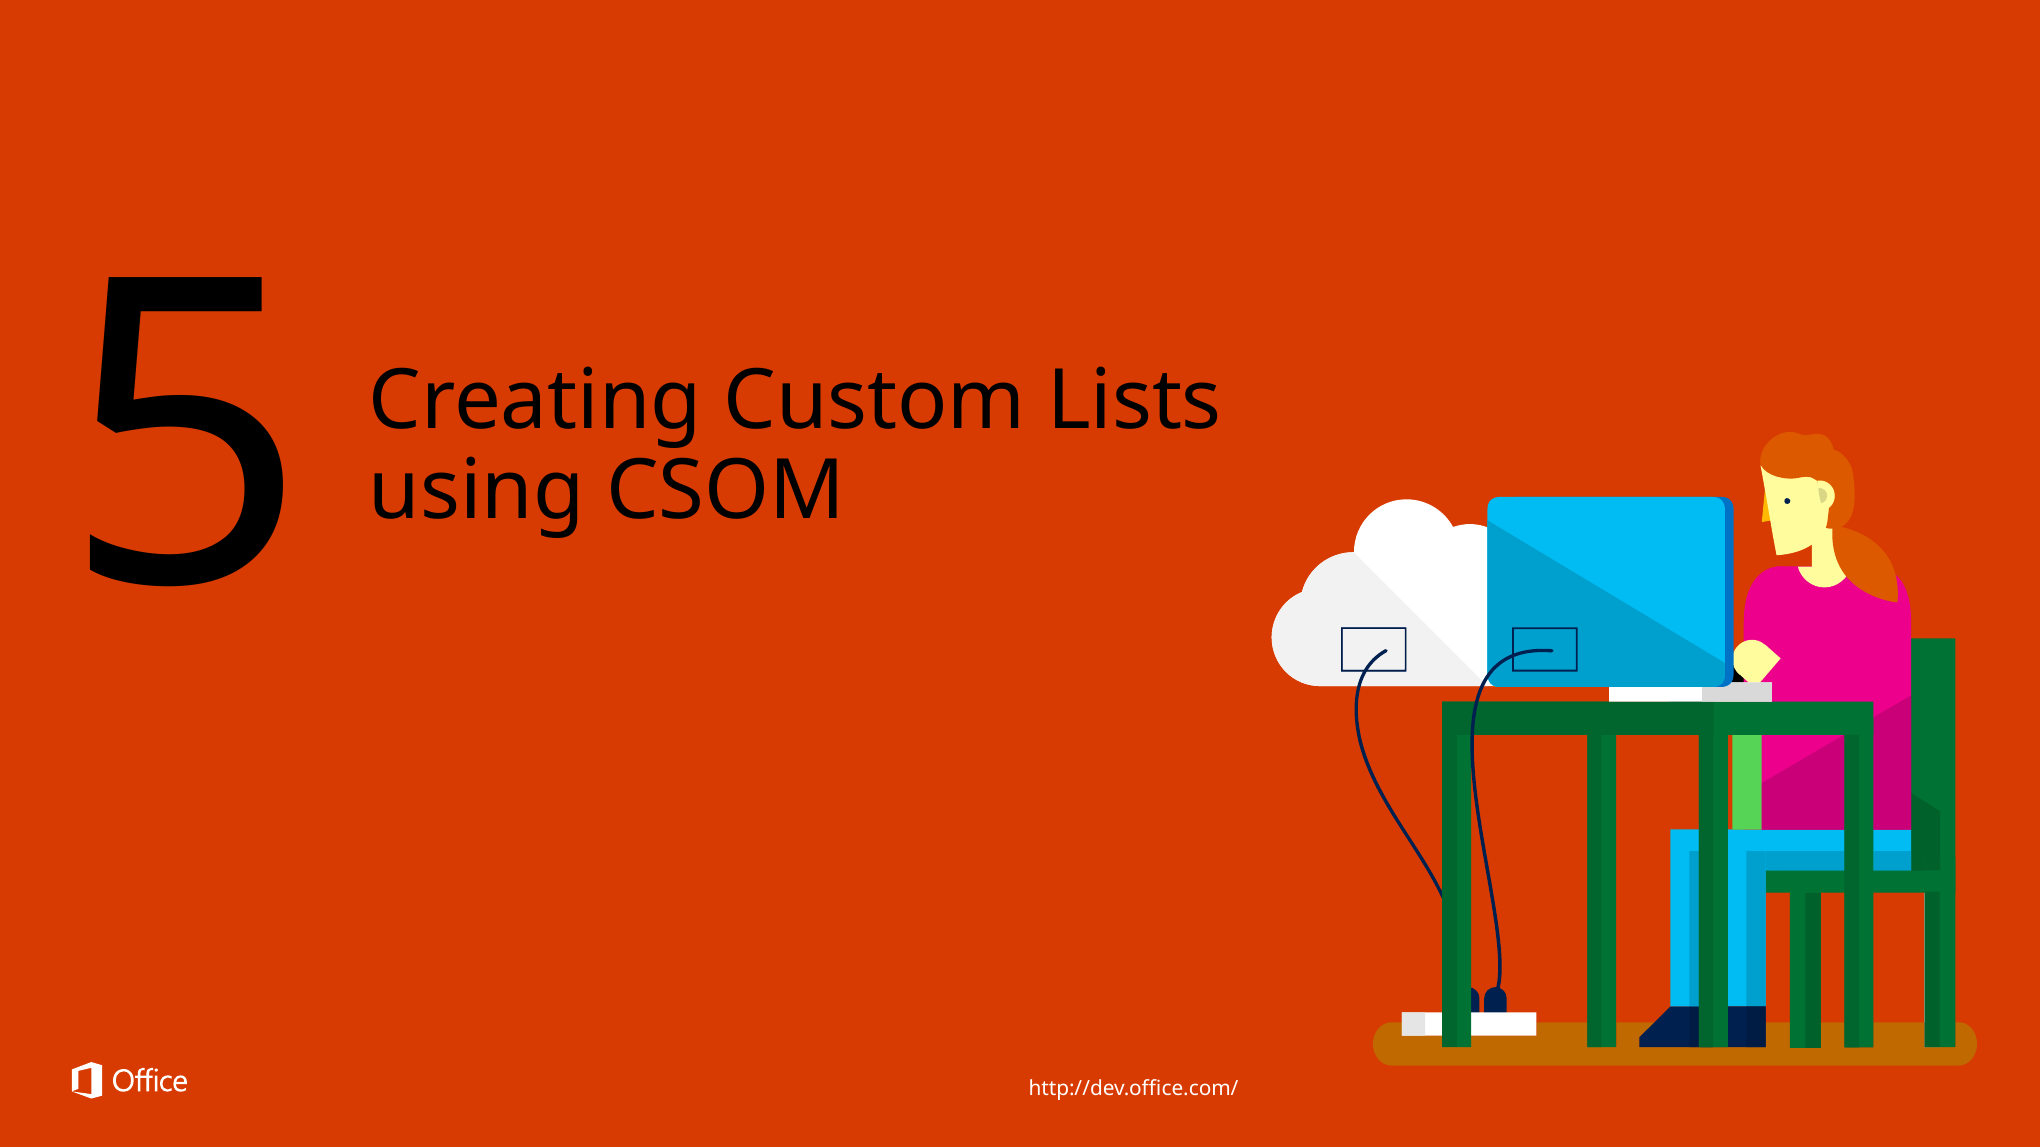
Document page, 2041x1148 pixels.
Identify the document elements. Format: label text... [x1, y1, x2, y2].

list 5 [39, 198, 346, 695]
list Creating Custom Lists using CSOM [346, 386, 1320, 508]
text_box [1271, 426, 1978, 1066]
